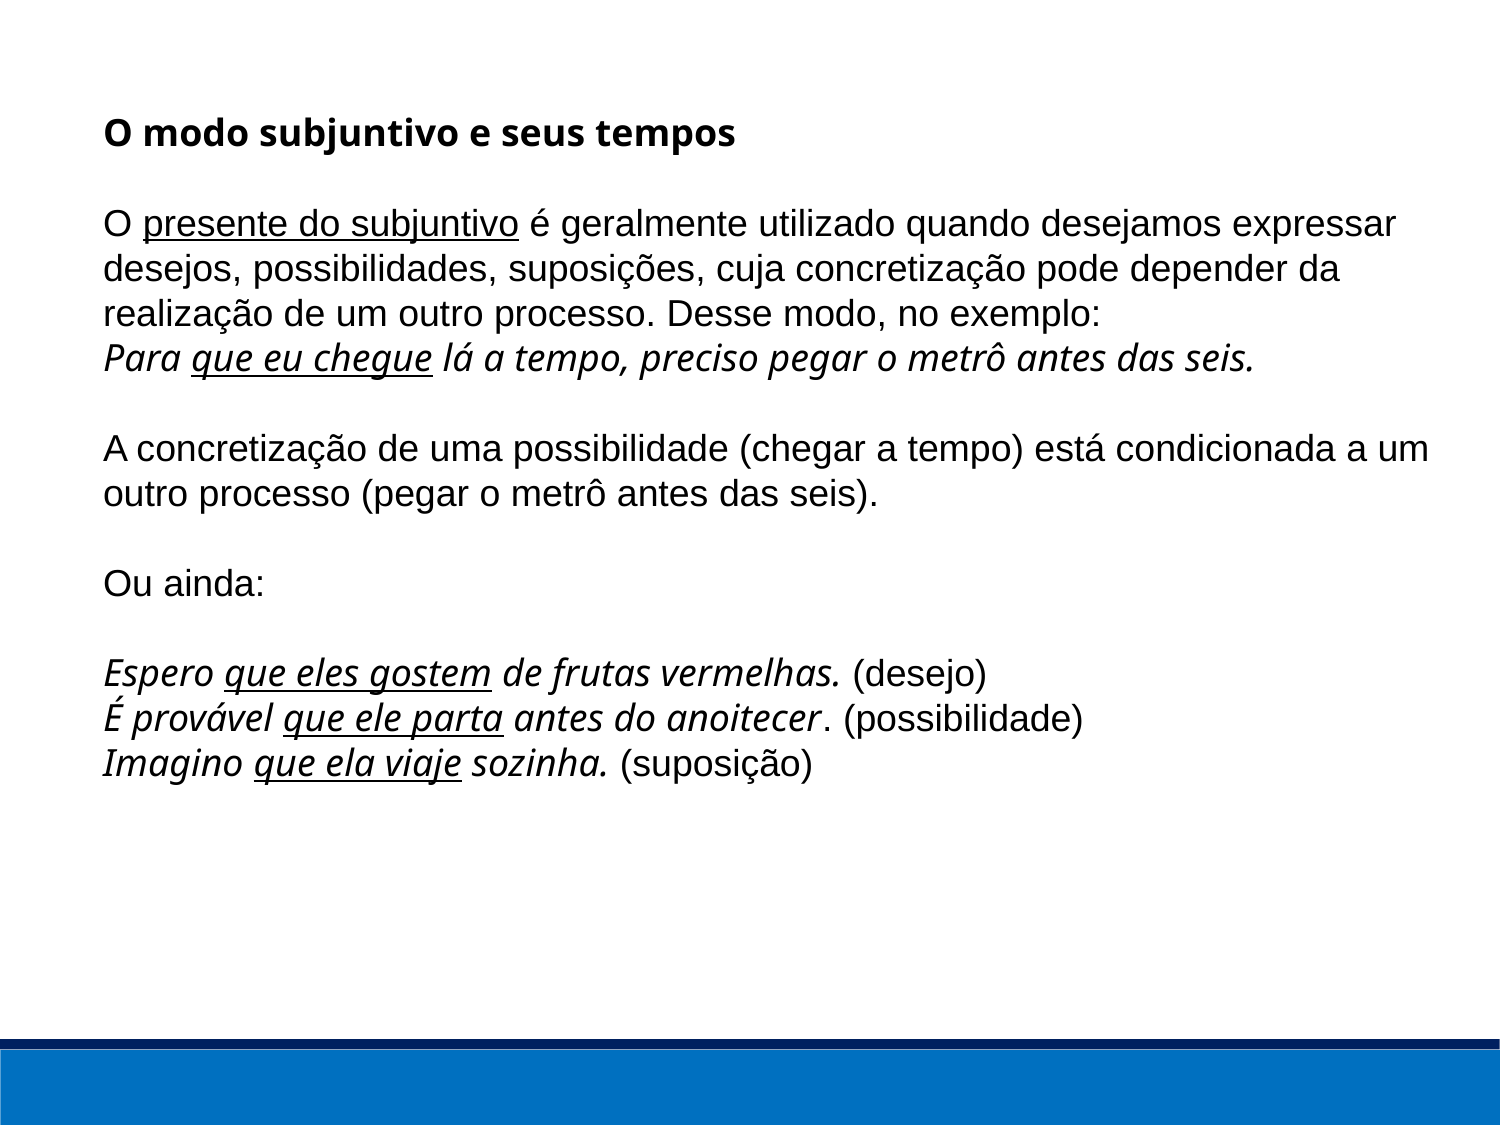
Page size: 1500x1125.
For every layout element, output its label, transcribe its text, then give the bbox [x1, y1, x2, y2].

text_box O modo subjuntivo e seus tempos O presente do subjuntivo é geralmente utilizado quando desejamos expressar desejos, possibilidades, suposições, cuja concretização pode depender da realização de um outro processo. Desse modo, no exemplo: Para que eu chegue lá a tempo, preciso pegar o metrô antes das seis. A concretização de uma possibilidade (chegar a tempo) está condicionada a um outro processo (pegar o metrô antes das seis). Ou ainda: Espero que eles gostem de frutas vermelhas. (desejo) É provável que ele parta antes do anoitecer. (possibilidade) Imagino que ela viaje sozinha. (suposição) [88, 101, 1459, 837]
